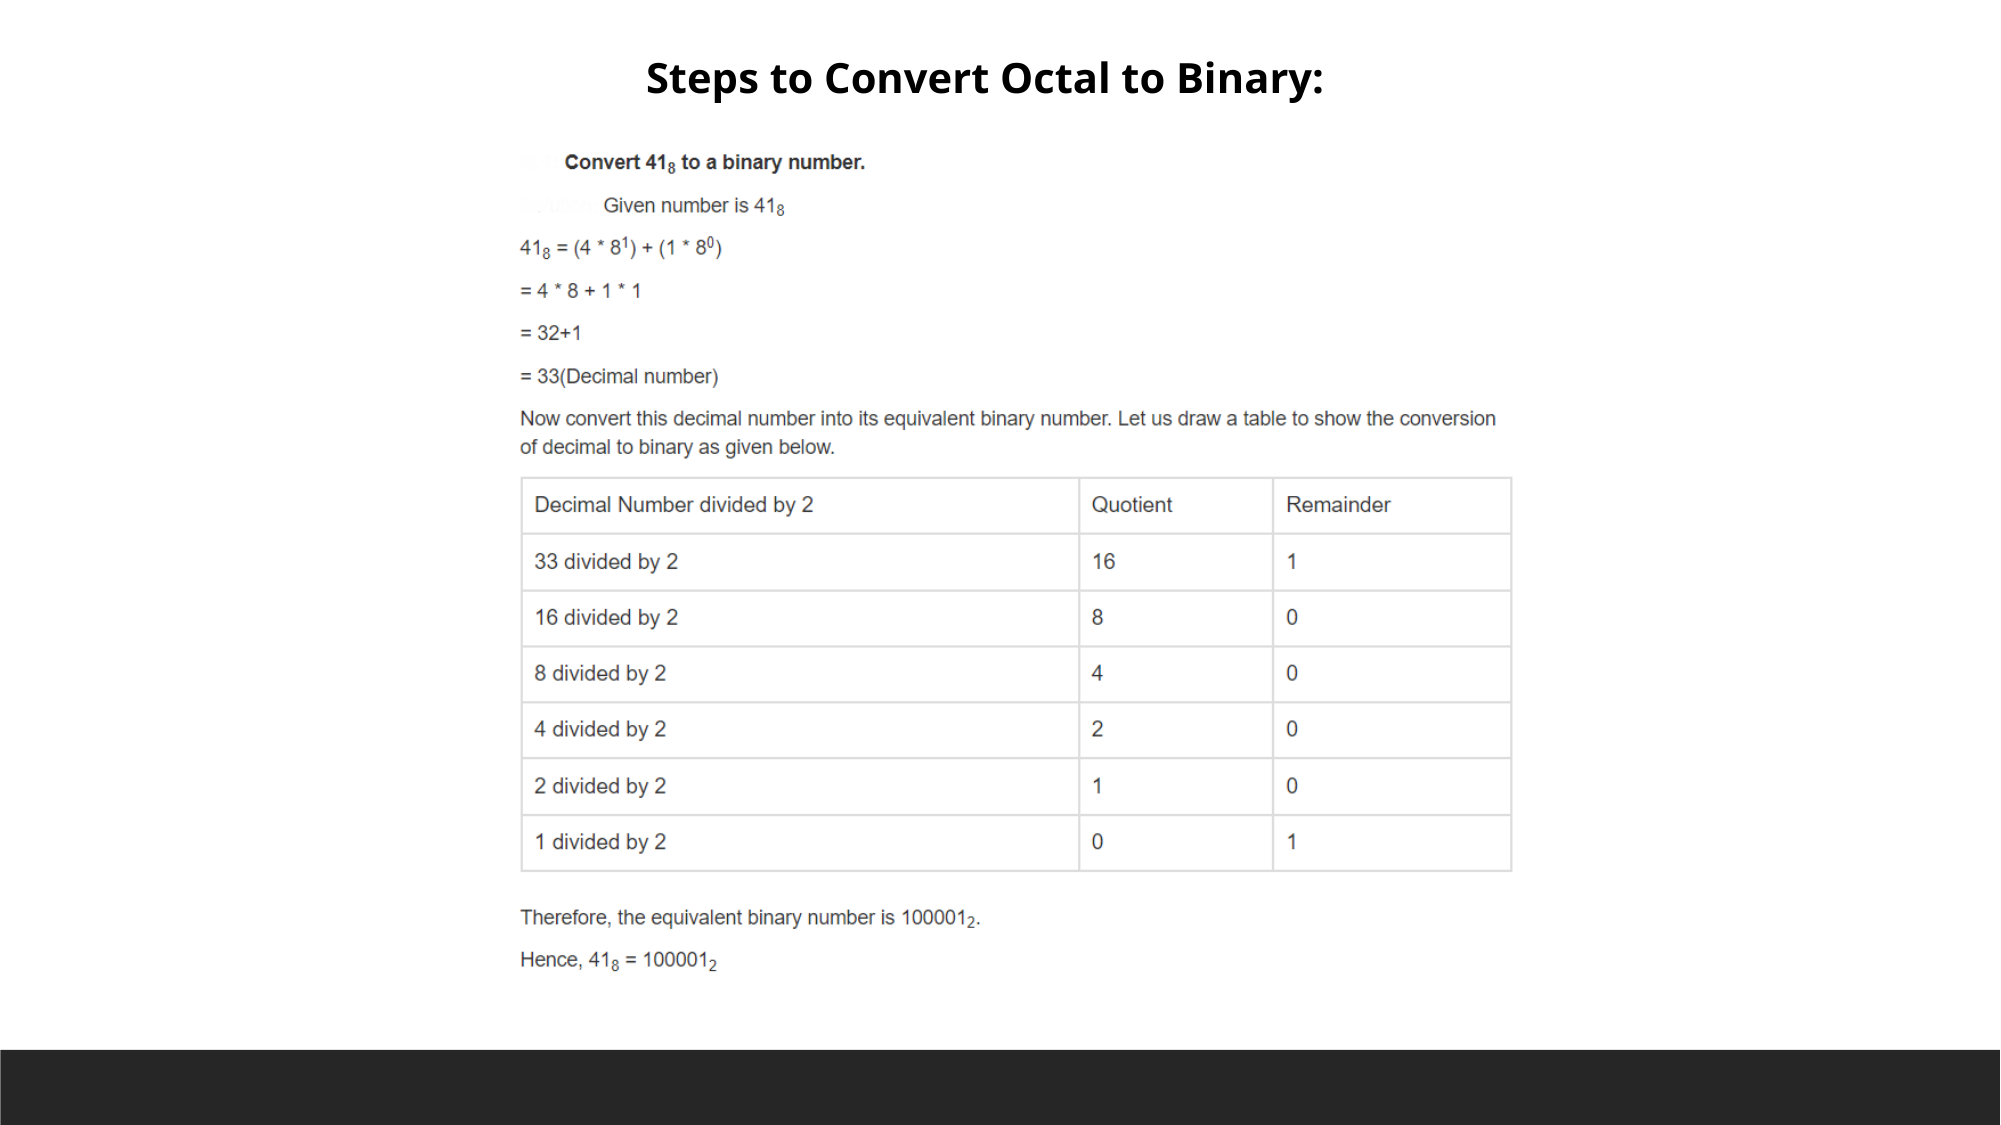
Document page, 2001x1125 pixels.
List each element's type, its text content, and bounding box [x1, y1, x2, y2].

text_box Steps to Convert Octal to Binary: [42, 44, 1928, 109]
picture [507, 142, 1550, 987]
